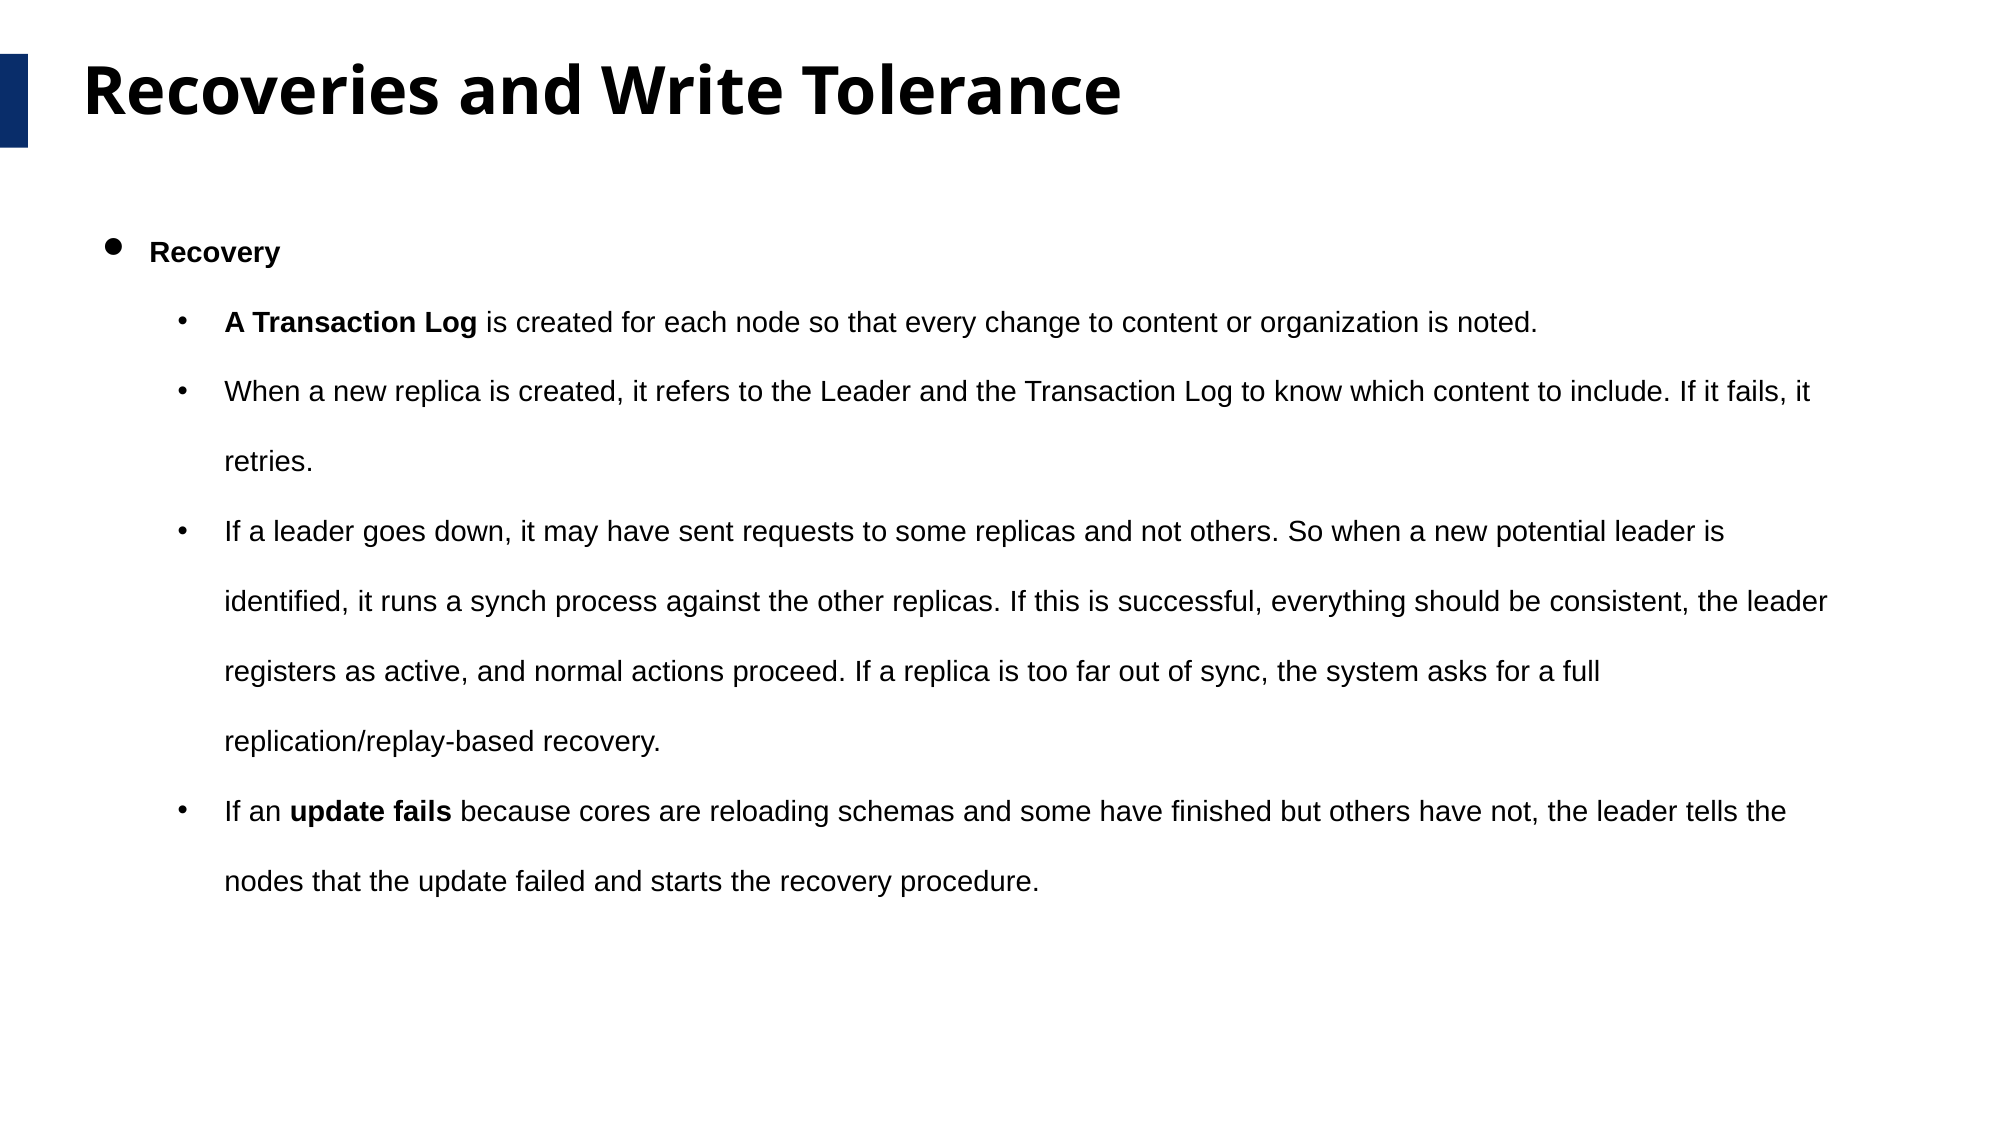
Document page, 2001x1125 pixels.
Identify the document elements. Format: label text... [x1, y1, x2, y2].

text_box Recoveries and Write Tolerance [30, 40, 1177, 136]
text_box [0, 53, 29, 149]
text_box Recovery A Transaction Log is created for each node so that every change to content or organization is noted. When a new replica is created, it refers to the Leader and the Transaction Log to know which content to include. If it fails, it retries. If a leader goes down, it may have sent requests to some replicas and not others. So when a new potential leader is identified, it runs a synch process against the other replicas. If this is successful, everything should be consistent, the leader registers as active, and normal actions proceed. If a replica is too far out of sync, the system asks for a full replication/replay-based recovery. If an update fails because cores are reloading schemas and some have finished but others have not, the leader tells the nodes that the update failed and starts the recovery procedure. [87, 190, 1850, 905]
